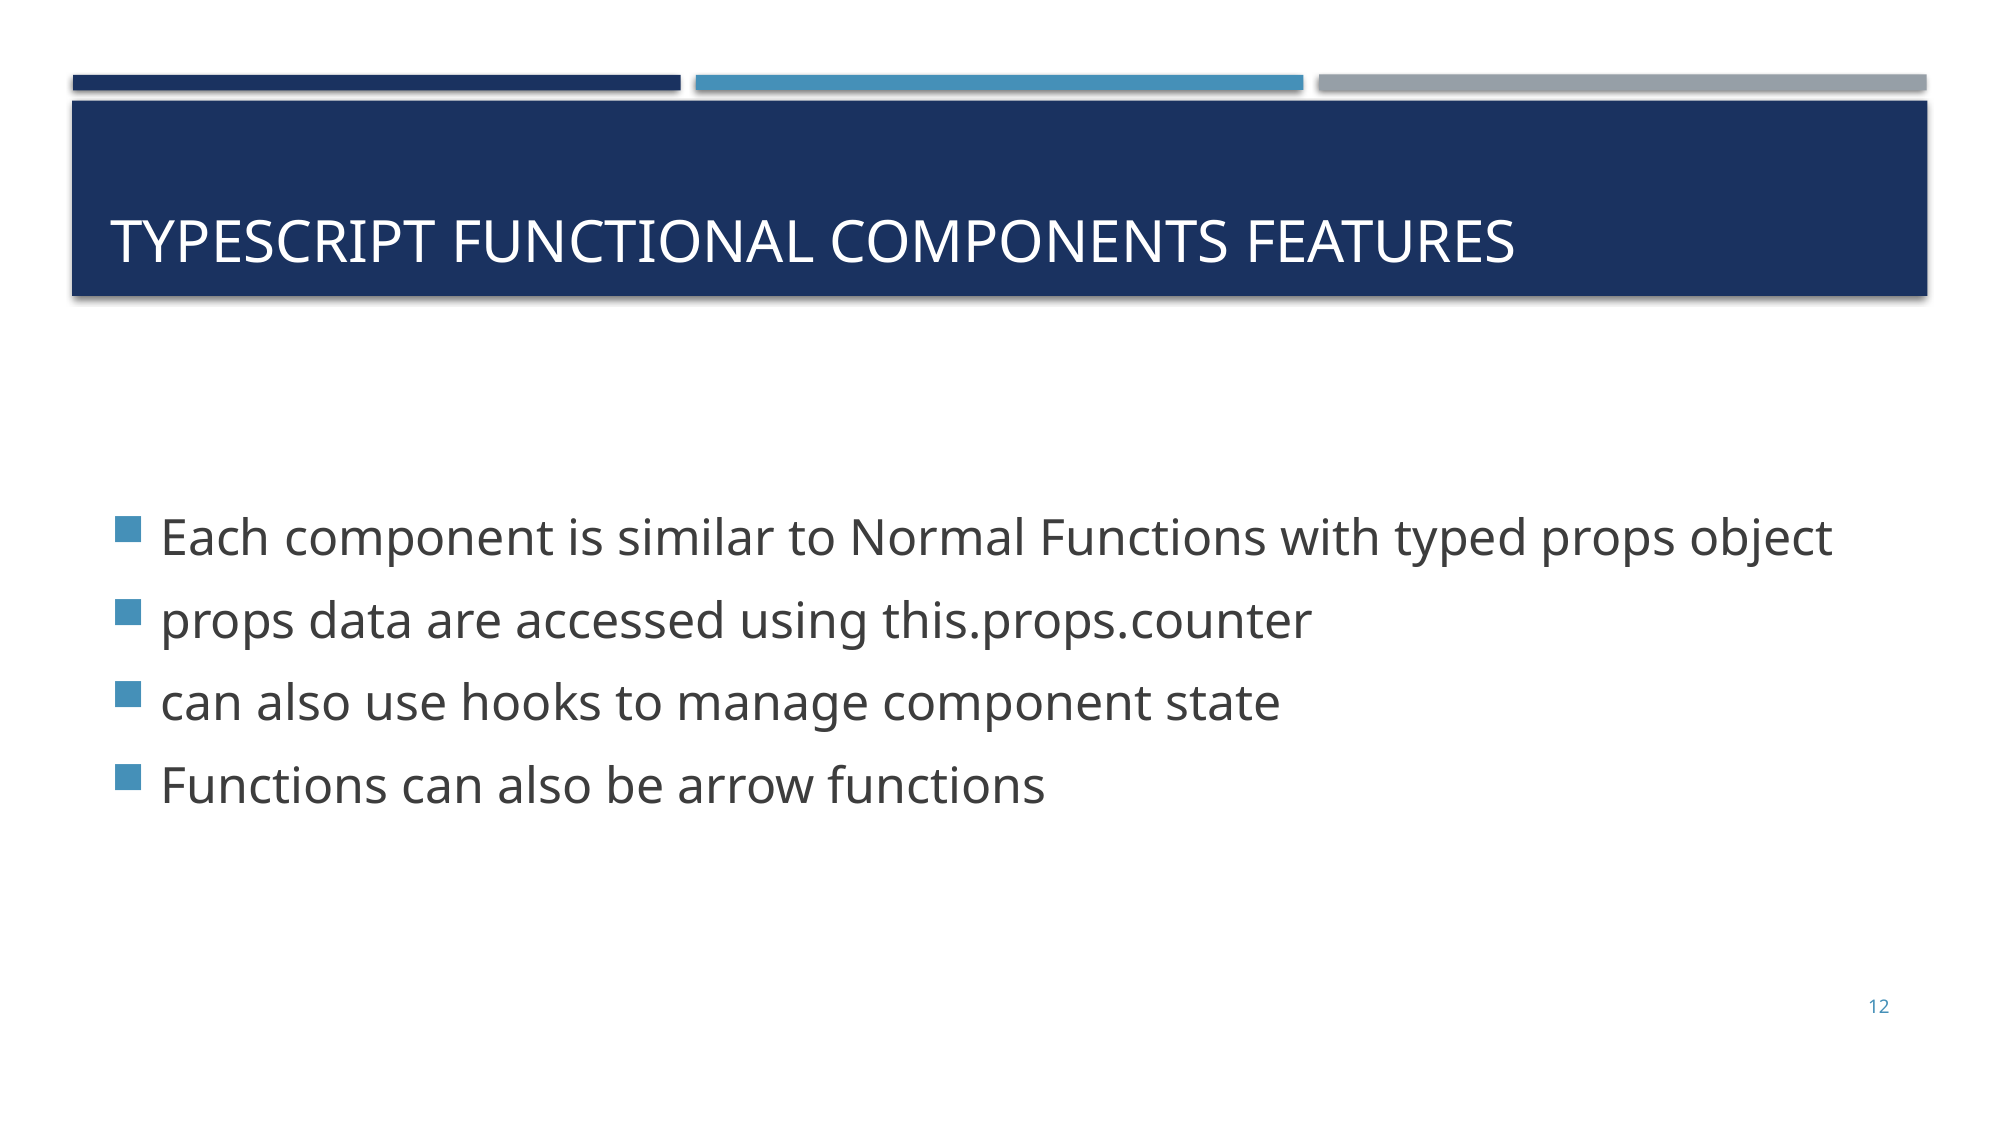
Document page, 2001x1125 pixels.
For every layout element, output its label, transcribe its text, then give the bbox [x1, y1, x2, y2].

list Each component is similar to Normal Functions with typed props object props data are accessed using this.props.counter can also use hooks to manage component state Functions can also be arrow functions [95, 357, 1905, 962]
title Typescript Functional Components features [95, 115, 1905, 282]
slide_number 12 [1732, 977, 1905, 1037]
